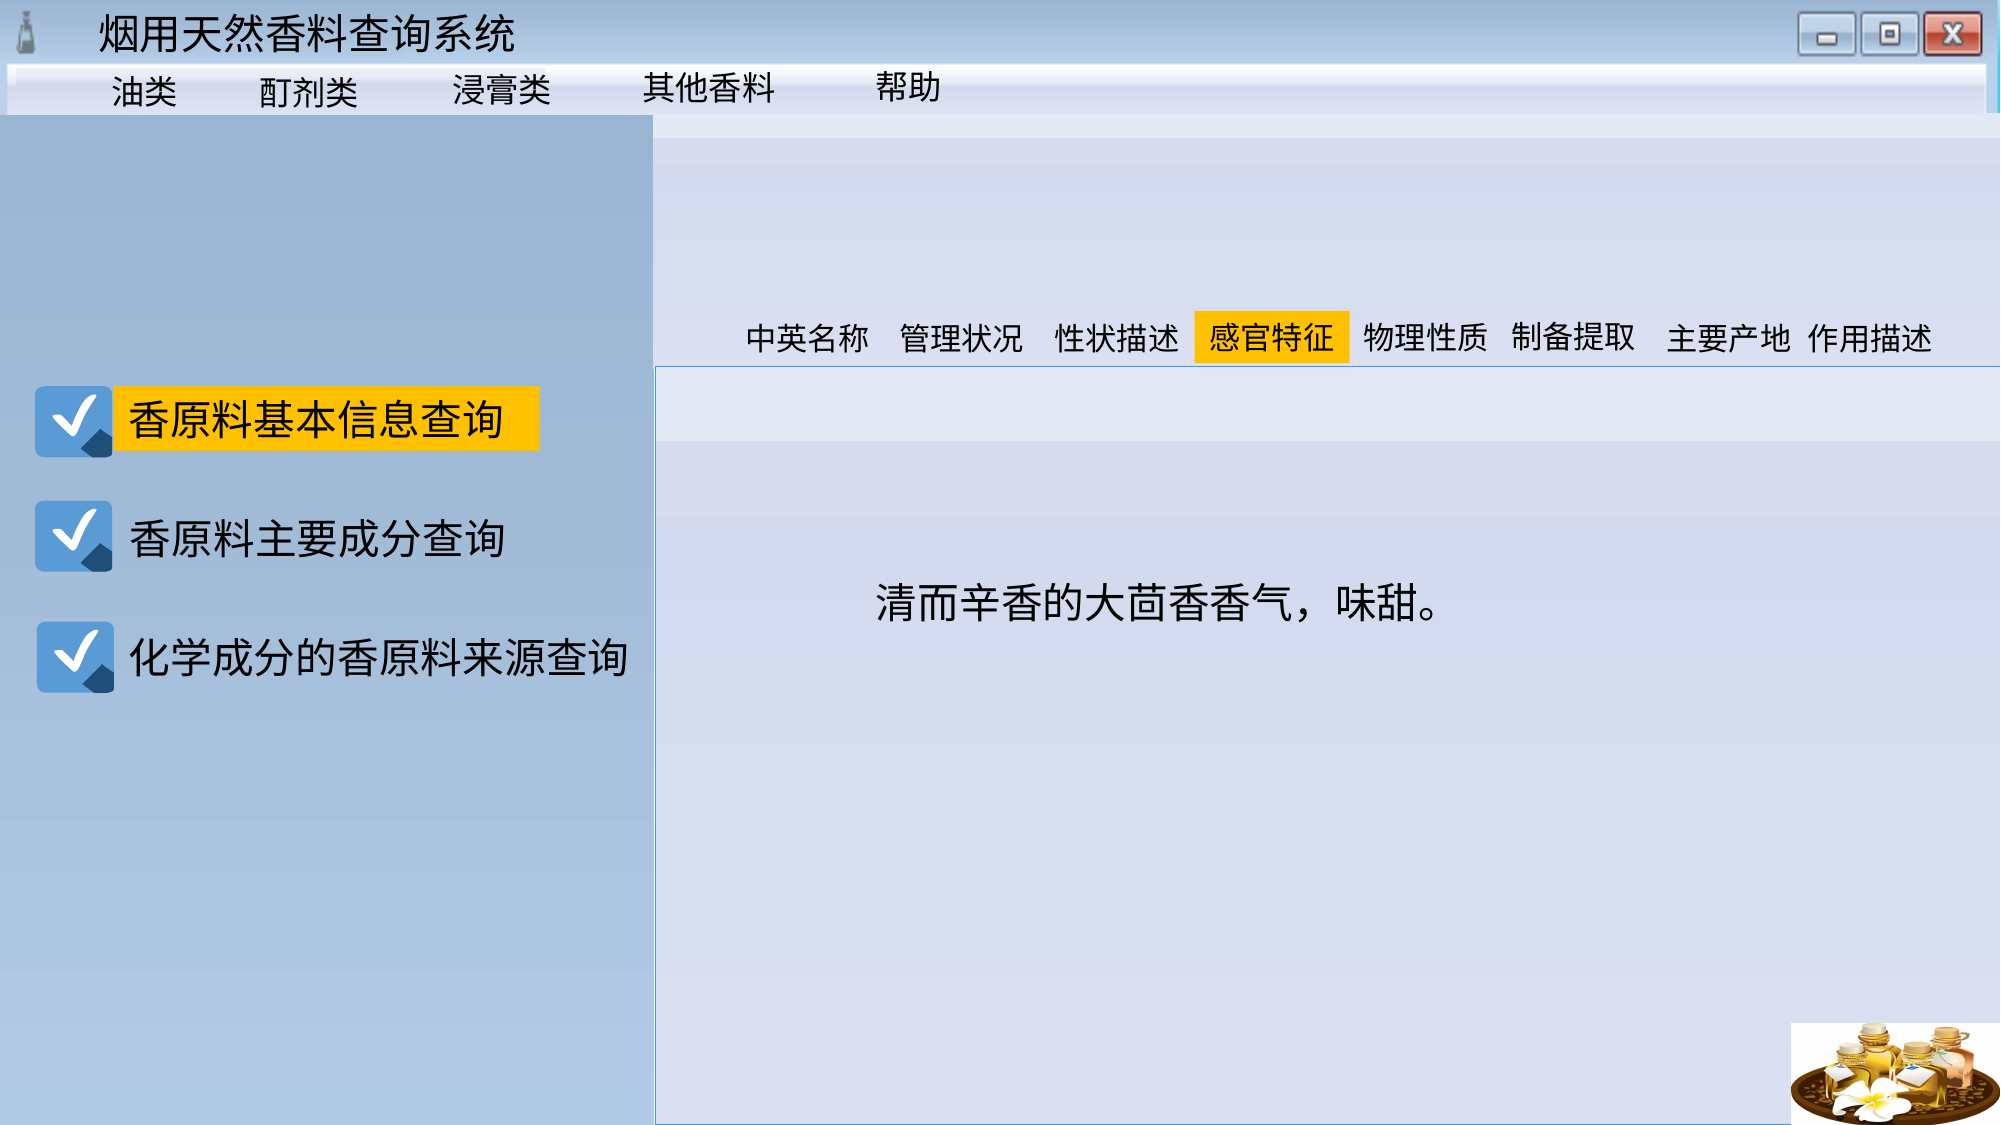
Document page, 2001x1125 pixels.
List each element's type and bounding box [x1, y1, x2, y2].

text_box [35, 500, 113, 572]
text_box [36, 621, 114, 693]
text_box [35, 386, 113, 458]
picture [0, 0, 2000, 1125]
